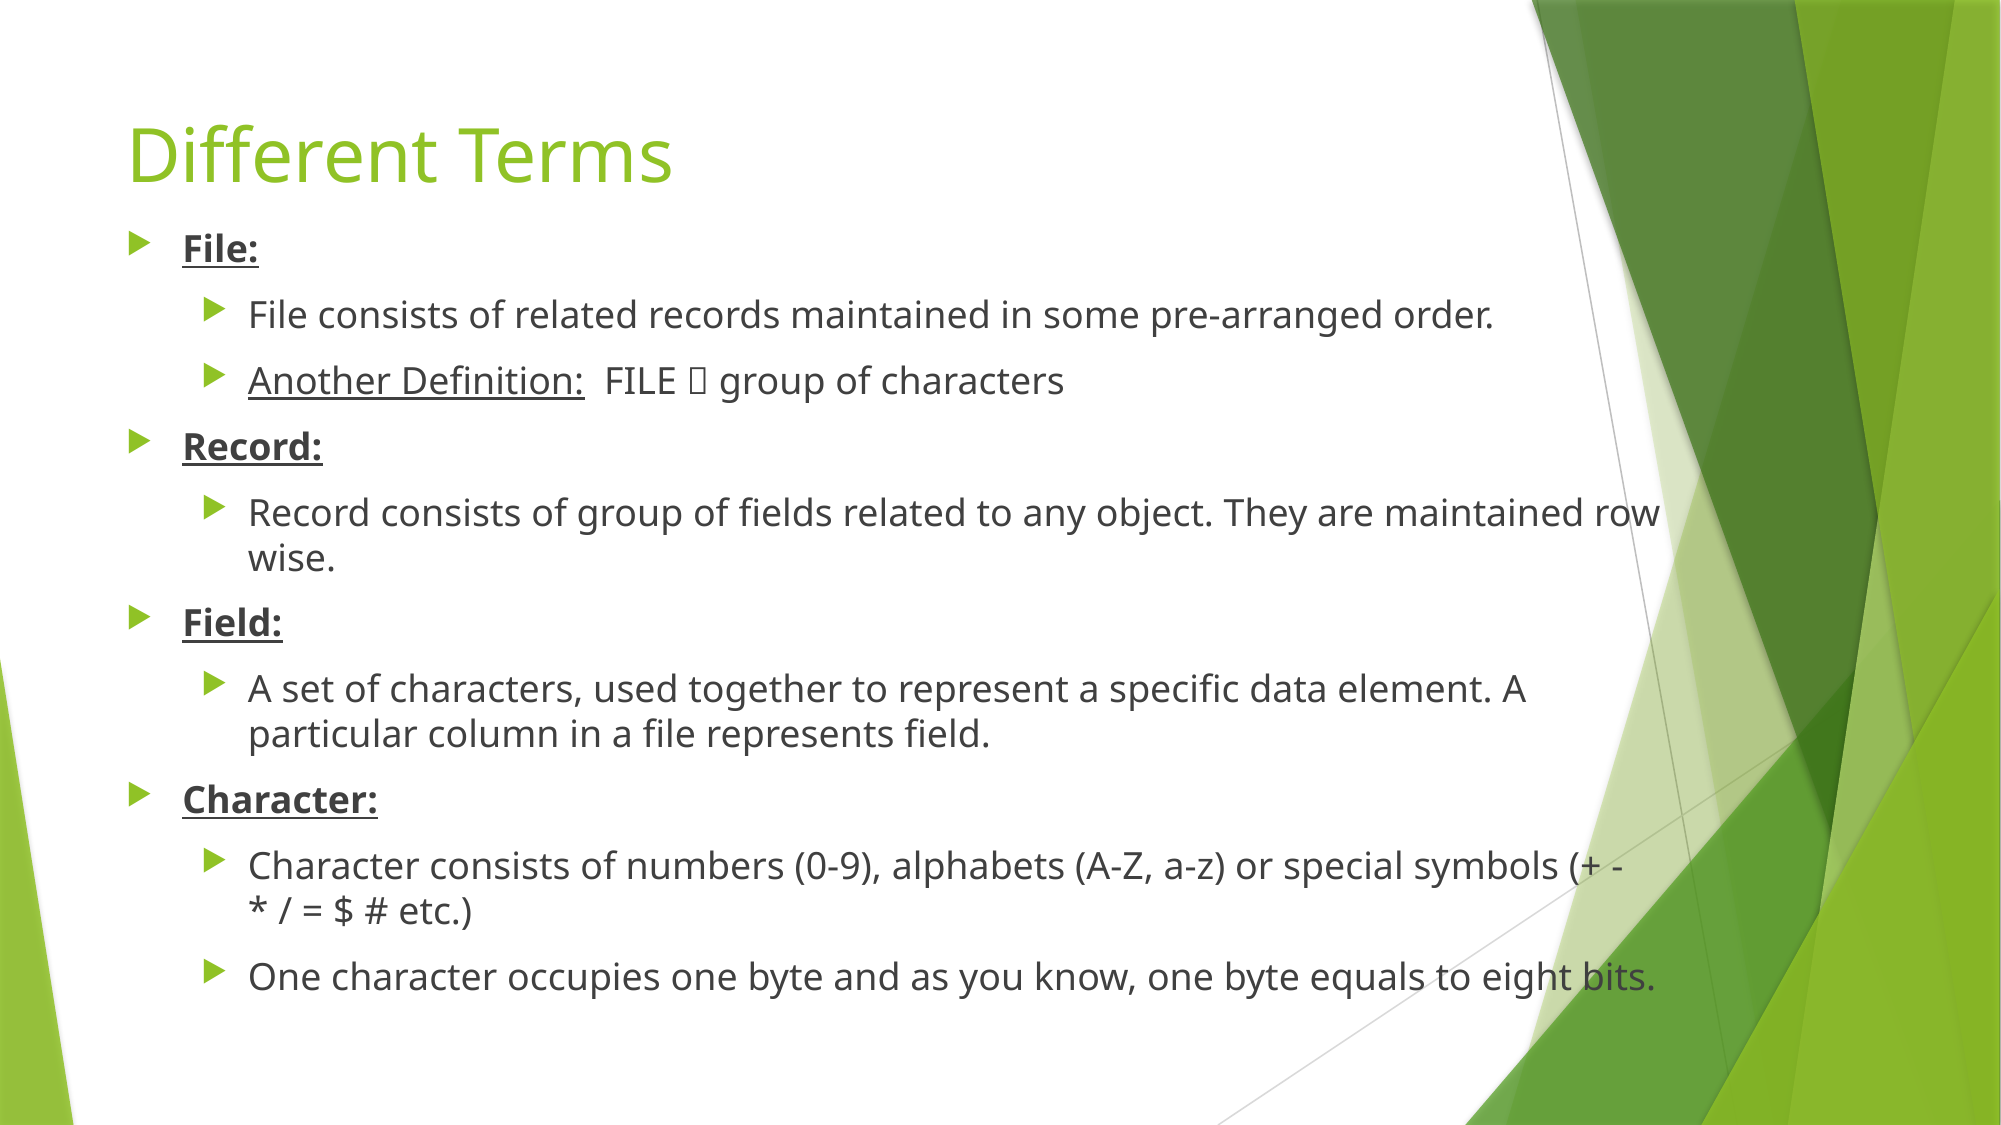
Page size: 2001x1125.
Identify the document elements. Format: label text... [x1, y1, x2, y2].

title Different Terms [111, 99, 1522, 217]
list File: File consists of related records maintained in some pre-arranged order. Another Definition: FILE  group of characters Record: Record consists of group of fields related to any object. They are maintained row wise. Field: A set of characters, used together to represent a specific data element. A particular column in a file represents field. Character: Character consists of numbers (0-9), alphabets (A-Z, a-z) or special symbols (+ - * / = $ # etc.) One character occupies one byte and as you know, one byte equals to eight bits. [111, 217, 1686, 1069]
